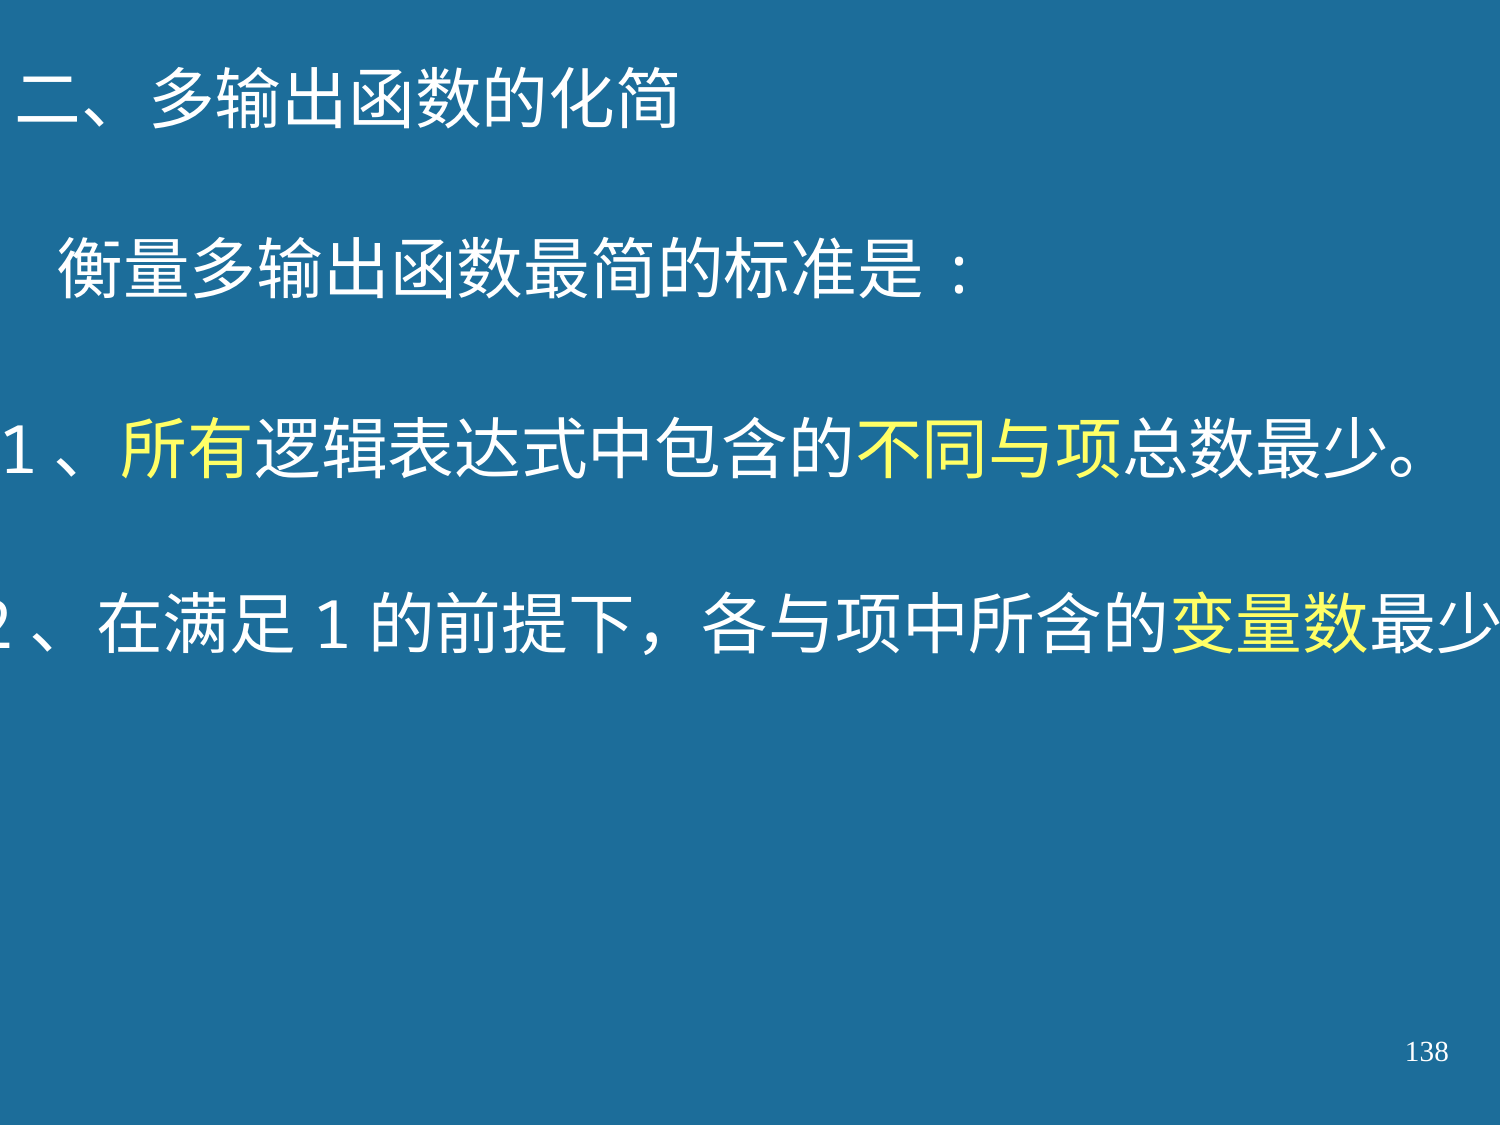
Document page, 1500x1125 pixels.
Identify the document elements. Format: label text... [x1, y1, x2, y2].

text_box 二、多输出函数的化简 [0, 49, 697, 145]
text_box 2、在满足1的前提下，各与项中所含的变量数最少。 [0, 574, 1500, 670]
slide_number 138 [1151, 1025, 1465, 1100]
text_box 衡量多输出函数最简的标准是: [41, 219, 995, 315]
text_box 1、所有逻辑表达式中包含的不同与项总数最少。 [0, 399, 1471, 495]
